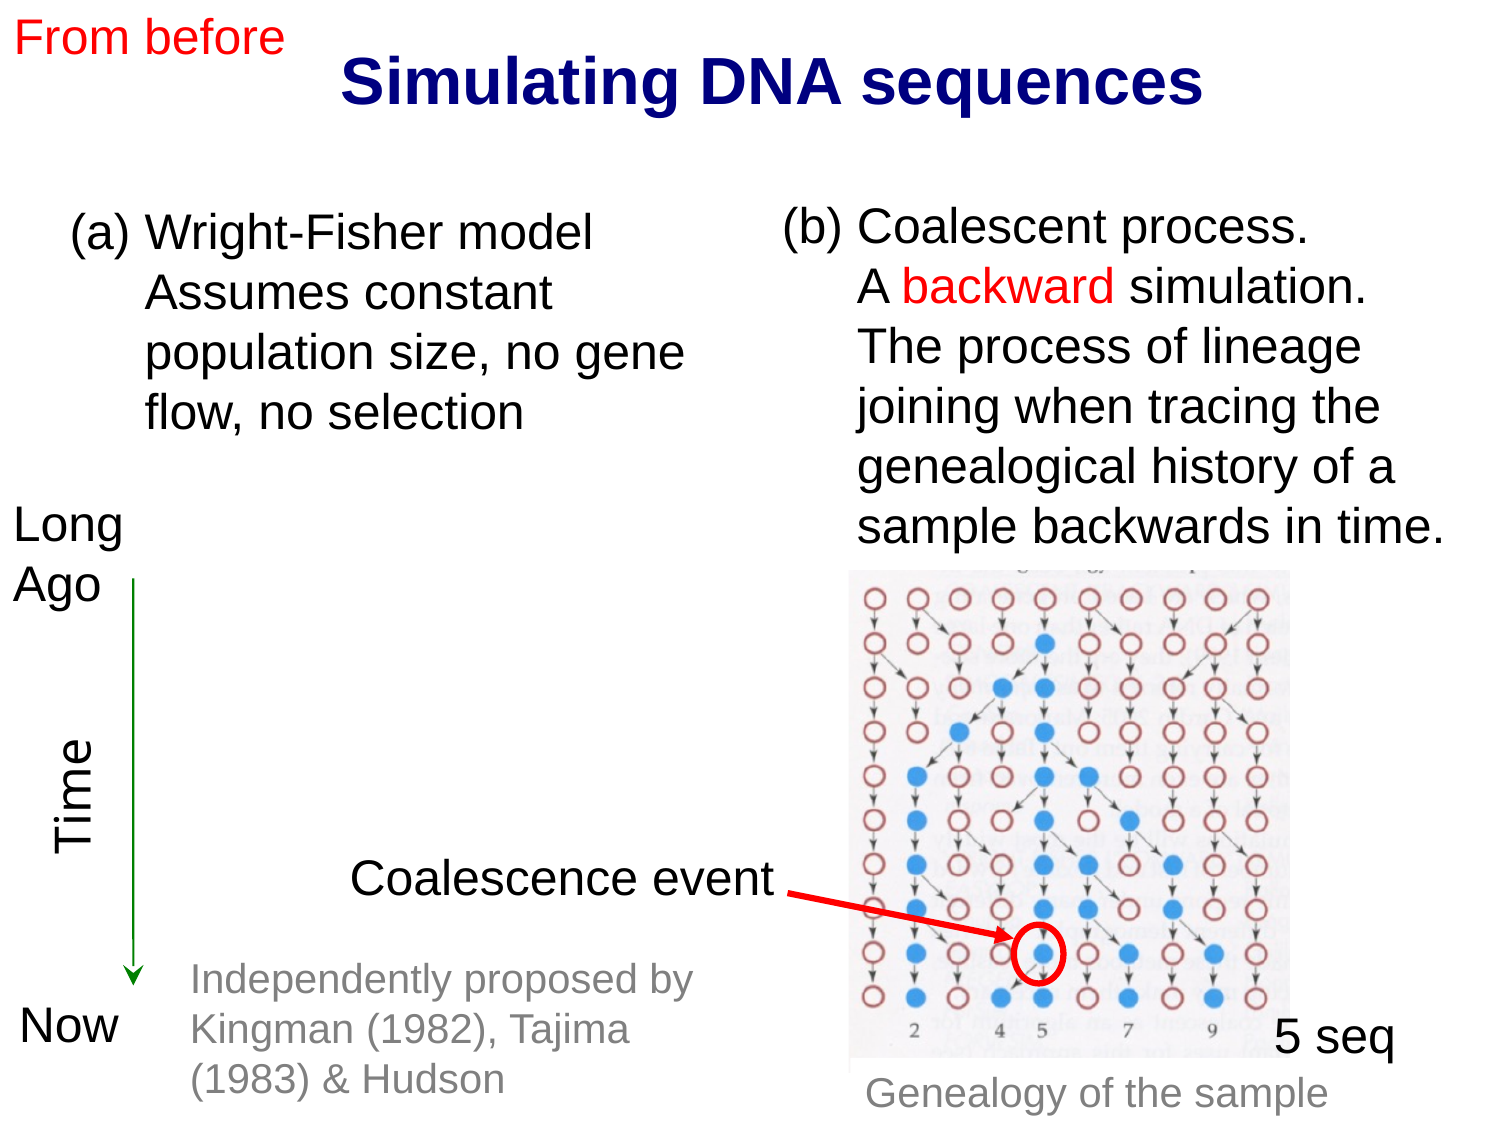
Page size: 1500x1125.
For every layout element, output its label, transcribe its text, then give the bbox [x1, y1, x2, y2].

text_box Coalescence event [334, 838, 790, 914]
picture [848, 570, 1291, 1073]
text_box LongAgo [0, 483, 145, 619]
text_box Time [33, 715, 108, 870]
text_box From before [0, 0, 394, 72]
text_box 5 seq [1295, 996, 1412, 1072]
text_box Genealogy of the sample [850, 1072, 1345, 1123]
text_box (b) Coalescent process. A backward simulation. The process of lineage joining when tracing the genealogical history of a sample backwards in time. [767, 186, 1471, 562]
text_box (a) Wright-Fisher model Assumes constant population size, no gene flow, no selection [54, 191, 739, 447]
text_box Now [4, 985, 134, 1060]
text_box [122, 964, 144, 985]
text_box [787, 892, 1015, 939]
text_box Simulating DNA sequences [49, 10, 1497, 146]
text_box Independently proposed by Kingman (1982), Tajima (1983) & Hudson [174, 944, 766, 1110]
